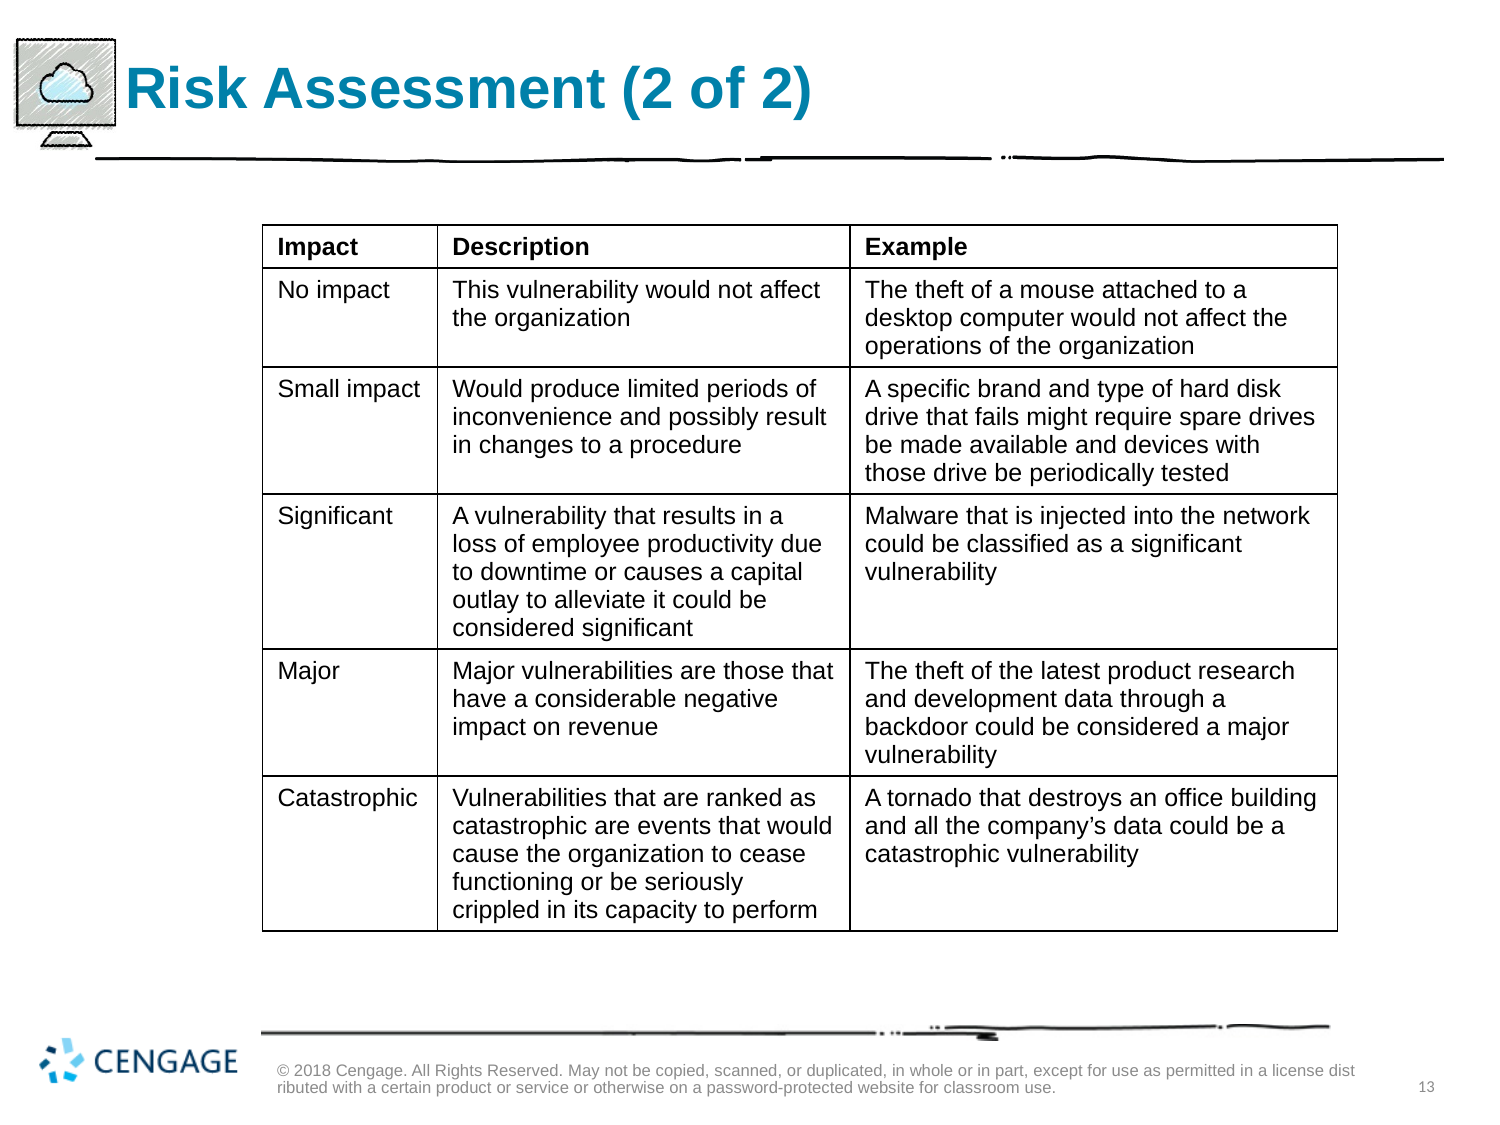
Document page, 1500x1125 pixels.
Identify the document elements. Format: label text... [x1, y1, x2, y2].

table_cell Vulnerabilities that are ranked as catastrophic are events that would cause the organization to cease functioning or be seriously crippled in its capacity to perform [438, 777, 849, 930]
table_header Example [851, 226, 1337, 267]
table_cell The theft of the latest product research and development data through a backdoor could be considered a major vulnerability [851, 650, 1337, 775]
table_cell The theft of a mouse attached to a desktop computer would not affect the operations of the organization [851, 269, 1337, 366]
table_header Description [438, 226, 849, 267]
table_cell No impact [263, 269, 437, 366]
table_cell Malware that is injected into the network could be classified as a significant vulnerability [851, 495, 1337, 648]
picture [261, 1024, 1331, 1041]
footer © 2018 Cengage. All Rights Reserved. May not be copied, scanned, or duplicated, in whole or in part, except for use as permitted in a license distributed with a certain product or service or otherwise on a password-protected website for classroom use. [262, 1050, 1375, 1091]
table_cell A vulnerability that results in a loss of employee productivity due to downtime or causes a capital outlay to alleviate it could be considered significant [438, 495, 849, 648]
table_cell Major [263, 650, 437, 775]
picture [13, 36, 117, 151]
table_cell Catastrophic [263, 777, 437, 930]
table_header Impact [263, 226, 437, 267]
table_cell This vulnerability would not affect the organization [438, 269, 849, 366]
title Risk Assessment (2 of 2) [125, 60, 1442, 121]
picture [19, 1024, 250, 1096]
table_cell Would produce limited periods of inconvenience and possibly result in changes to a procedure [438, 368, 849, 493]
table_cell Major vulnerabilities are those that have a considerable negative impact on revenue [438, 650, 849, 775]
table_cell A specific brand and type of hard disk drive that fails might require spare drives be made available and devices with those drive be periodically tested [851, 368, 1337, 493]
table_cell Small impact [263, 368, 437, 493]
table_cell Significant [263, 495, 437, 648]
table_cell A tornado that destroys an office building and all the company’s data could be a catastrophic vulnerability [851, 777, 1337, 930]
picture [95, 155, 1444, 163]
